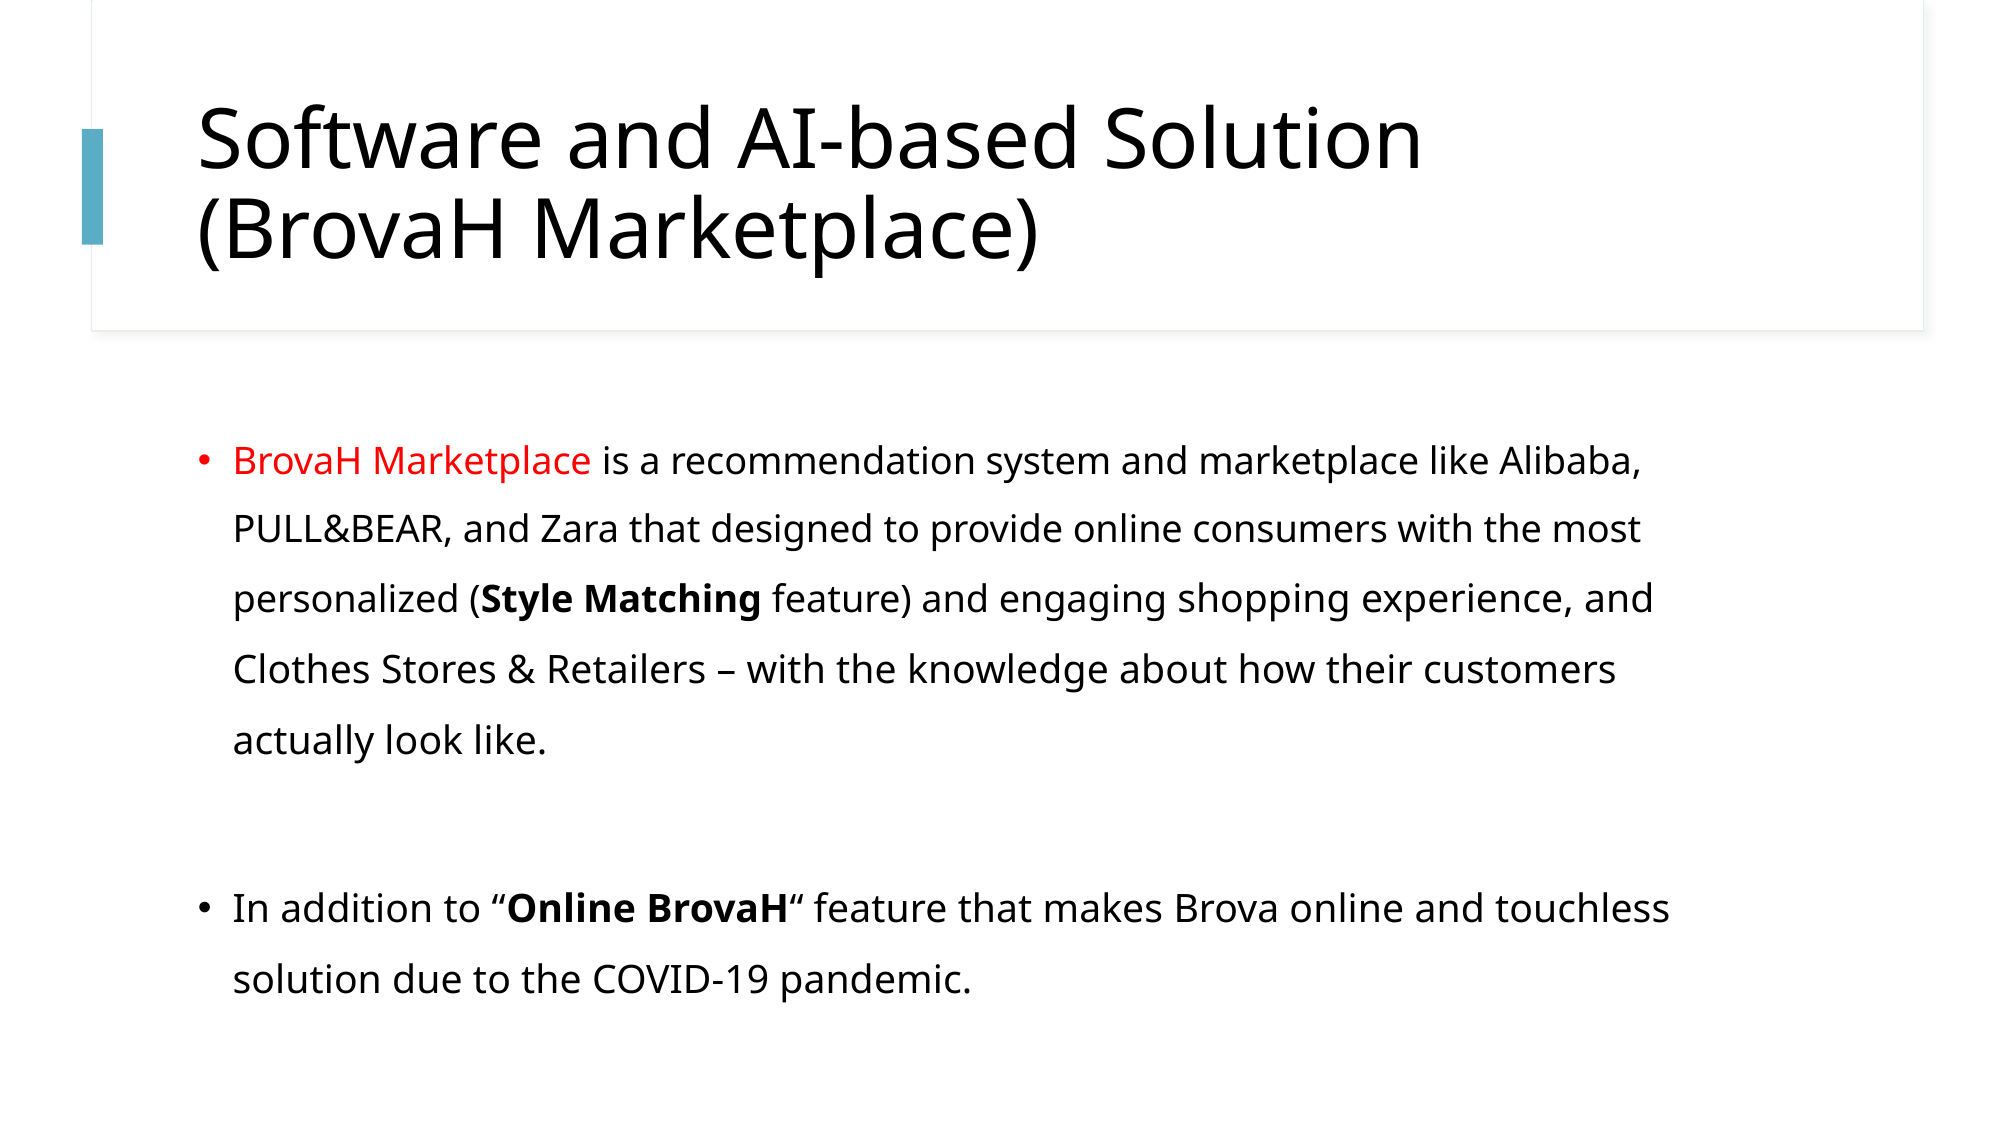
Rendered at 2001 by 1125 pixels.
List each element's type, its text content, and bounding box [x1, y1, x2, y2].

list BrovaH Marketplace is a recommendation system and marketplace like Alibaba, PULL&BEAR, and Zara that designed to provide online consumers with the most personalized (Style Matching feature) and engaging shopping experience, and Clothes Stores & Retailers – with the knowledge about how their customers actually look like. In addition to “Online BrovaH“ feature that makes Brova online and touchless solution due to the COVID-19 pandemic. [183, 406, 1760, 1013]
title Software and AI-based Solution (BrovaH Marketplace) [183, 90, 1851, 284]
